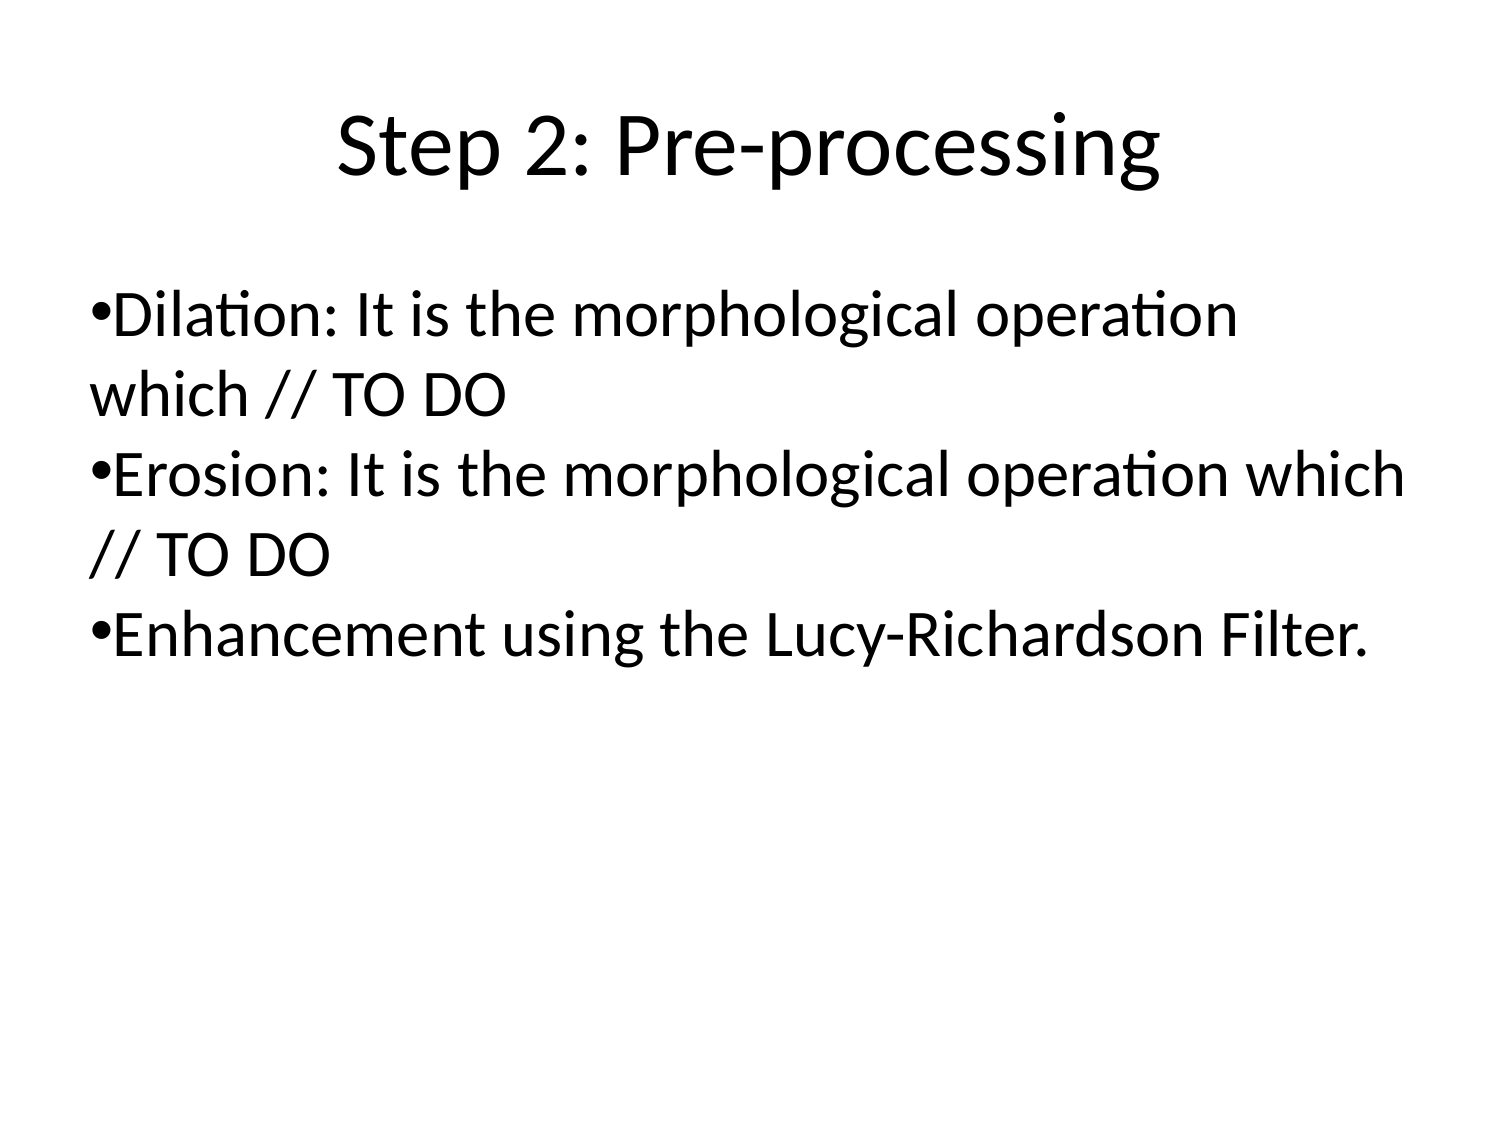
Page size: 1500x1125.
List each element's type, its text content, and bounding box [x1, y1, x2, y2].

text_box Dilation: It is the morphological operation which // TO DO Erosion: It is the morphological operation which // TO DO Enhancement using the Lucy-Richardson Filter. [75, 262, 1425, 1005]
text_box Step 2: Pre-processing [75, 45, 1425, 233]
